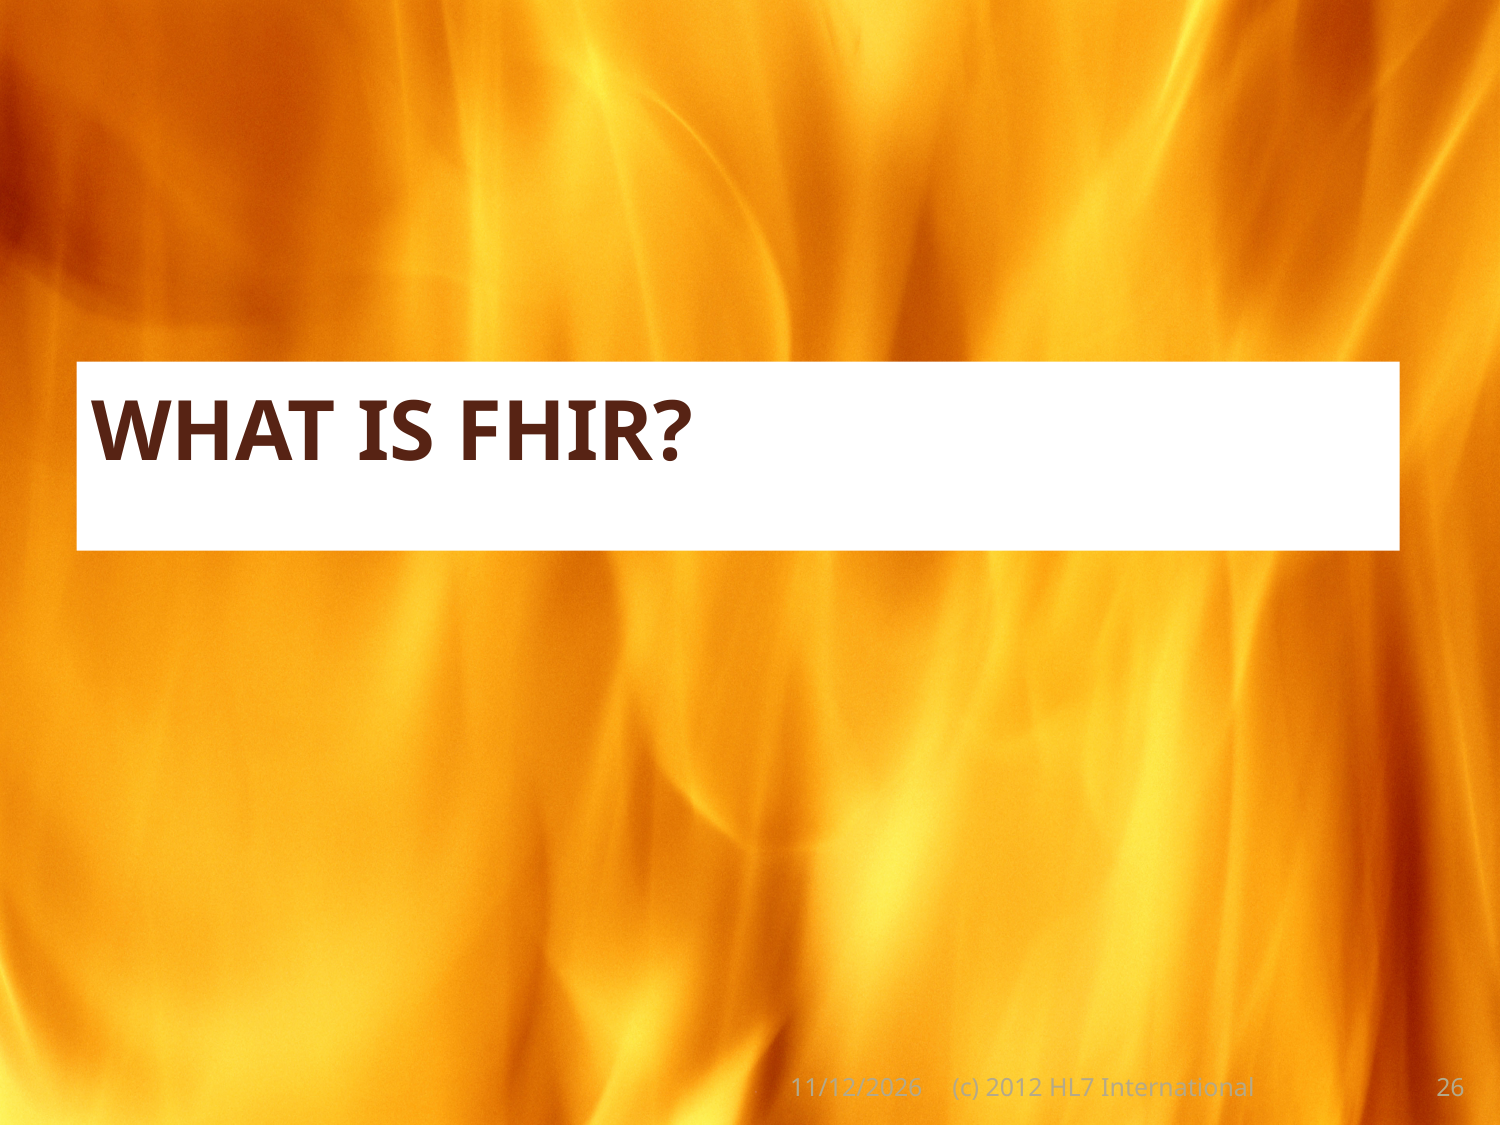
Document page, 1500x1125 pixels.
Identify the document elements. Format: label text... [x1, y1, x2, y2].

title What is FHIR? [76, 361, 1400, 551]
footer (c) 2012 HL7 International [938, 1034, 1413, 1113]
slide_number 26 [1413, 1034, 1488, 1113]
picture [0, 0, 1500, 1125]
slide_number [587, 1034, 938, 1113]
